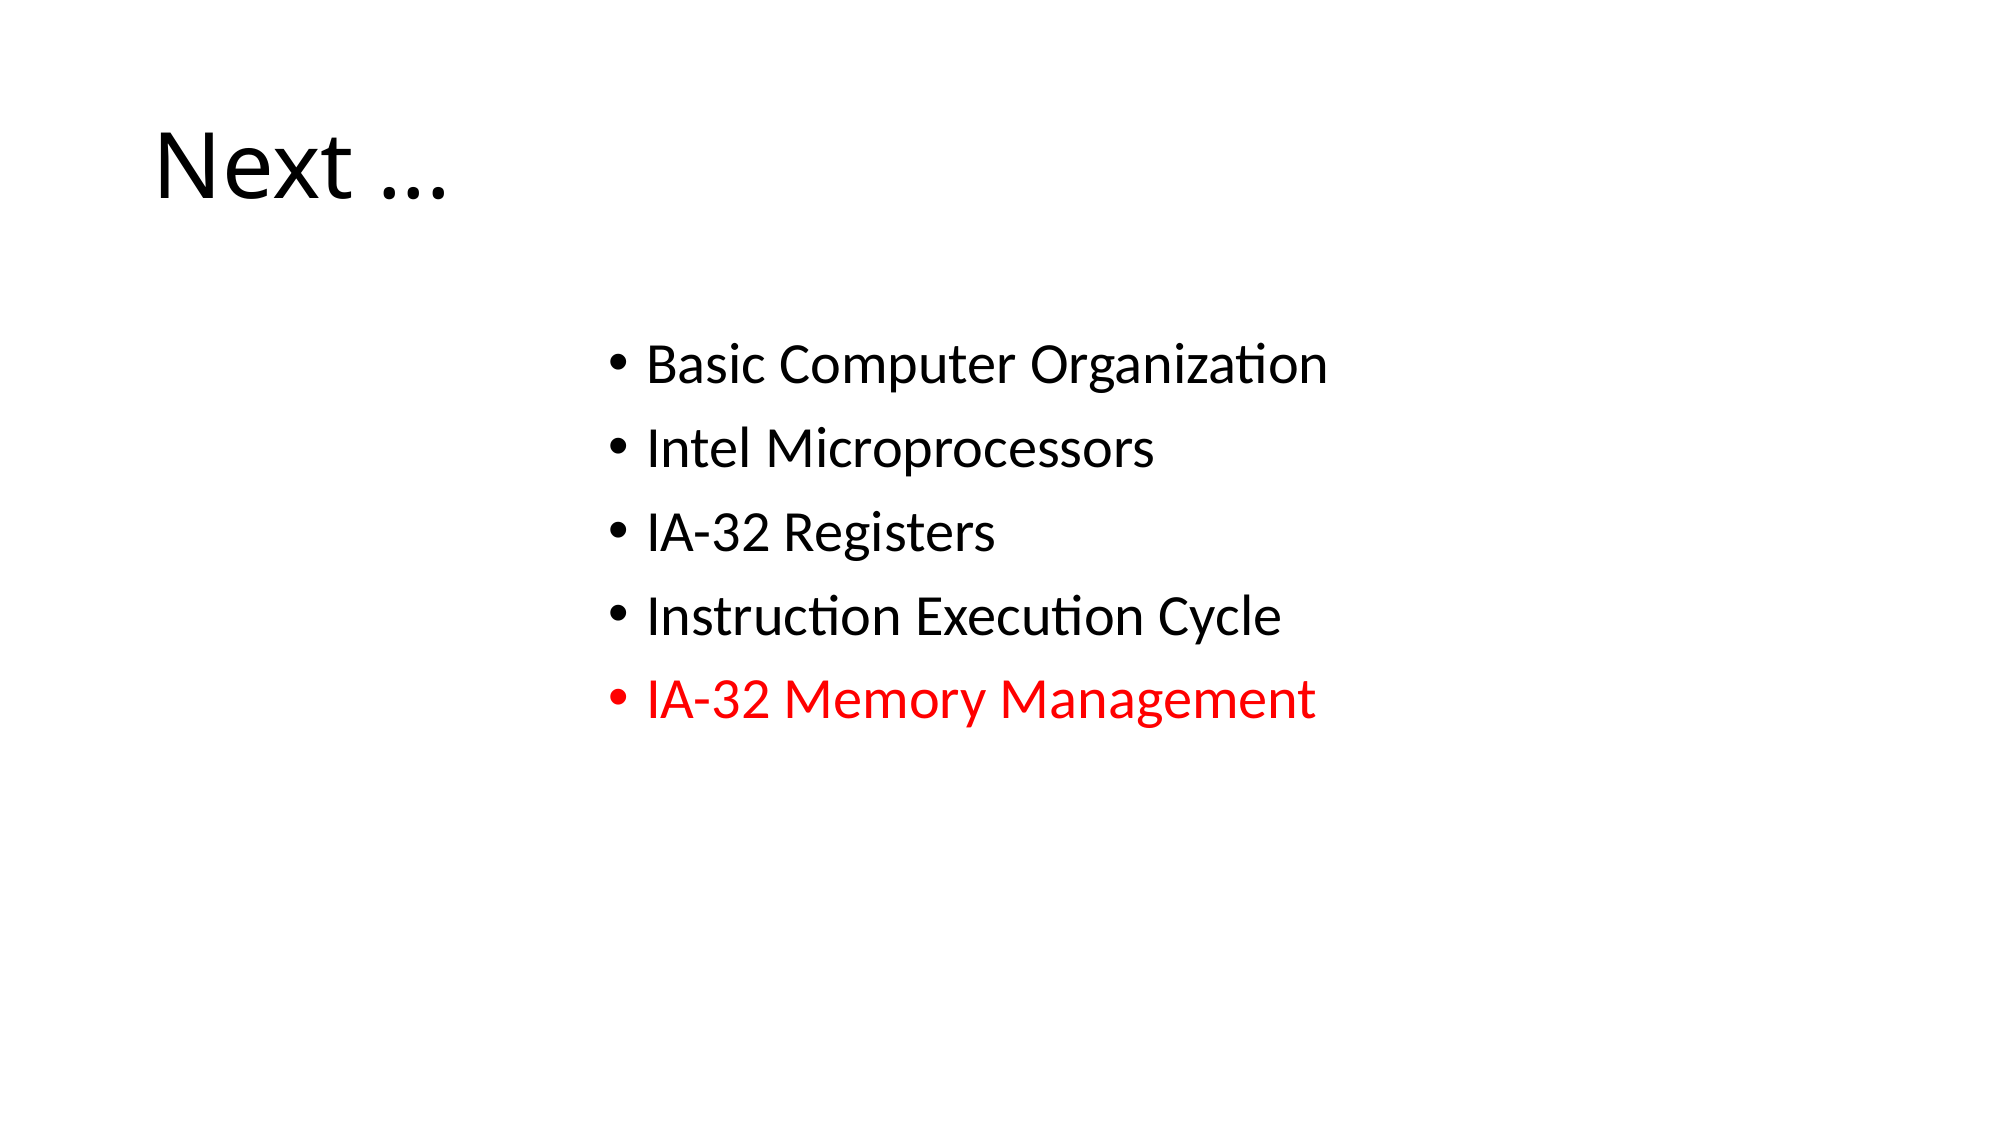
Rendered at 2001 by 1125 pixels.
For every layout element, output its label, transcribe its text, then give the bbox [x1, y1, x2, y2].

list Basic Computer Organization Intel Microprocessors IA-32 Registers Instruction Execution Cycle IA-32 Memory Management [593, 326, 1454, 761]
title Next ... [137, 59, 1863, 278]
